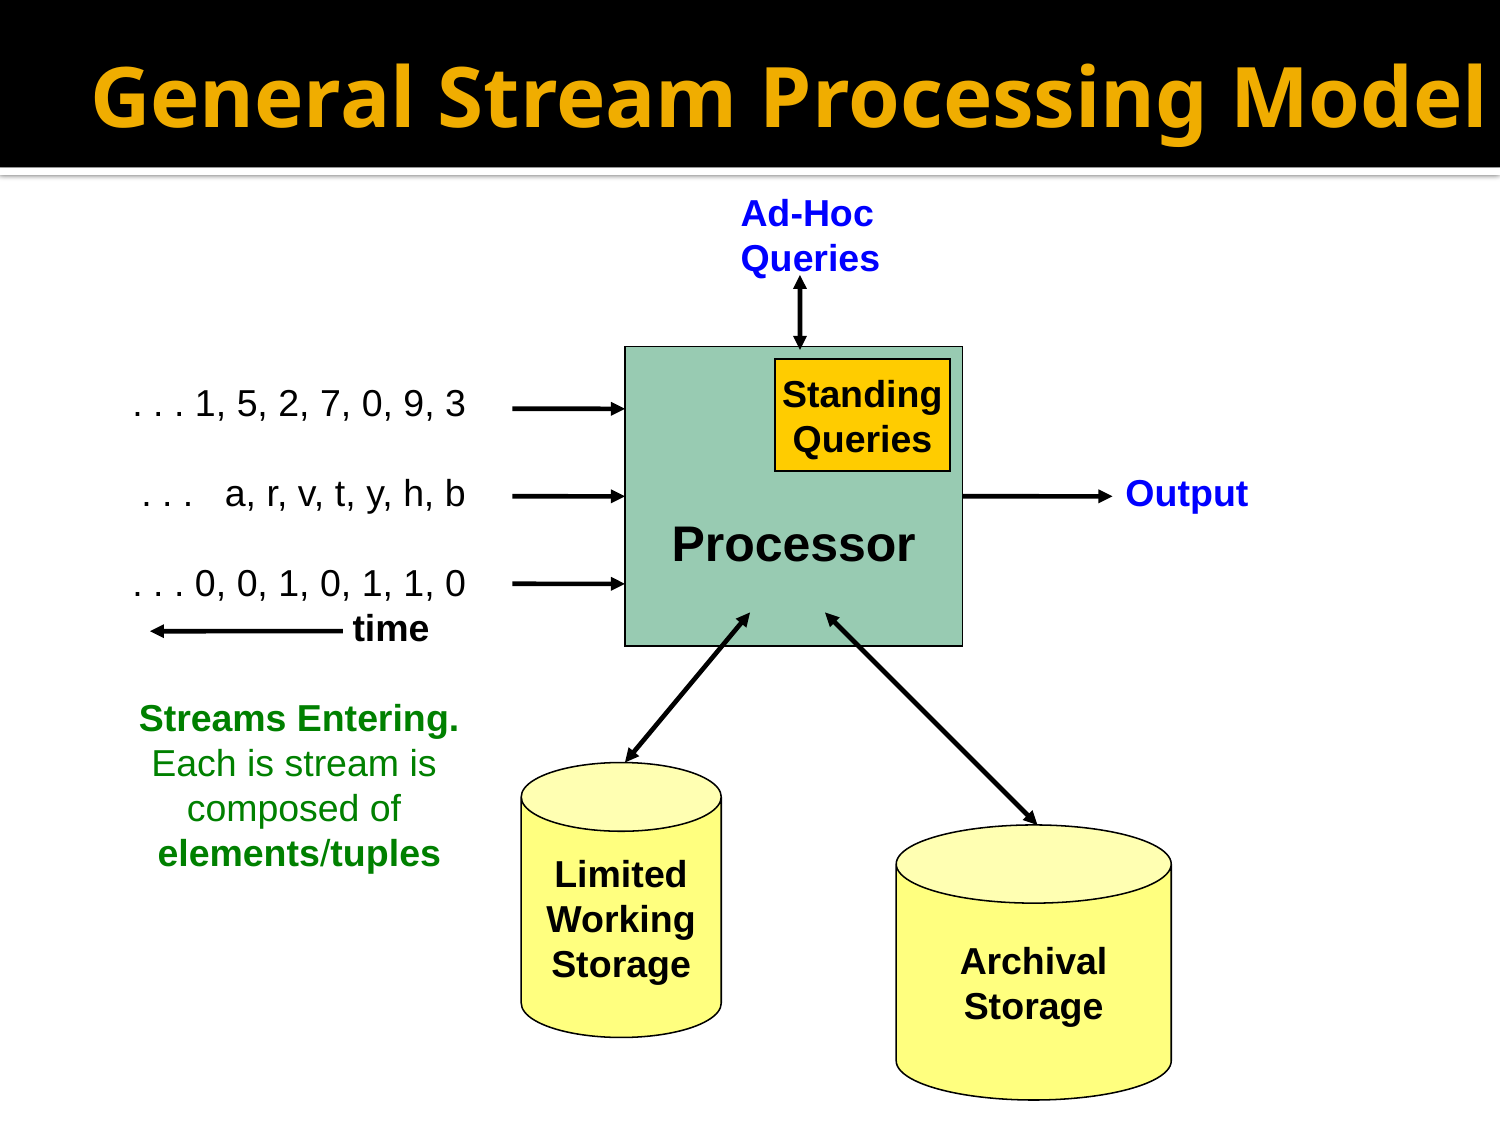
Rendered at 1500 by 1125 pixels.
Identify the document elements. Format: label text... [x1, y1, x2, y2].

text_box Standing Queries [774, 358, 950, 472]
text_box Archival Storage [896, 824, 1172, 1101]
text_box Output [1110, 461, 1264, 521]
text_box [825, 612, 1038, 826]
text_box [793, 274, 807, 350]
title General Stream Processing Model [75, 24, 1500, 163]
text_box [512, 490, 625, 503]
text_box . . . 1, 5, 2, 7, 0, 9, 3 . . . a, r, v, t, y, h, b . . . 0, 0, 1, 0, 1, 1, 0 time Streams Entering. Each is stream is composed of elements/tuples [117, 371, 482, 881]
text_box Ad-Hoc Queries [725, 181, 896, 287]
text_box [962, 490, 1113, 503]
text_box [512, 577, 625, 591]
text_box Limited Working Storage [521, 762, 722, 1038]
text_box [150, 624, 343, 638]
text_box Processor [624, 346, 963, 647]
text_box [624, 612, 751, 763]
text_box [512, 402, 625, 416]
